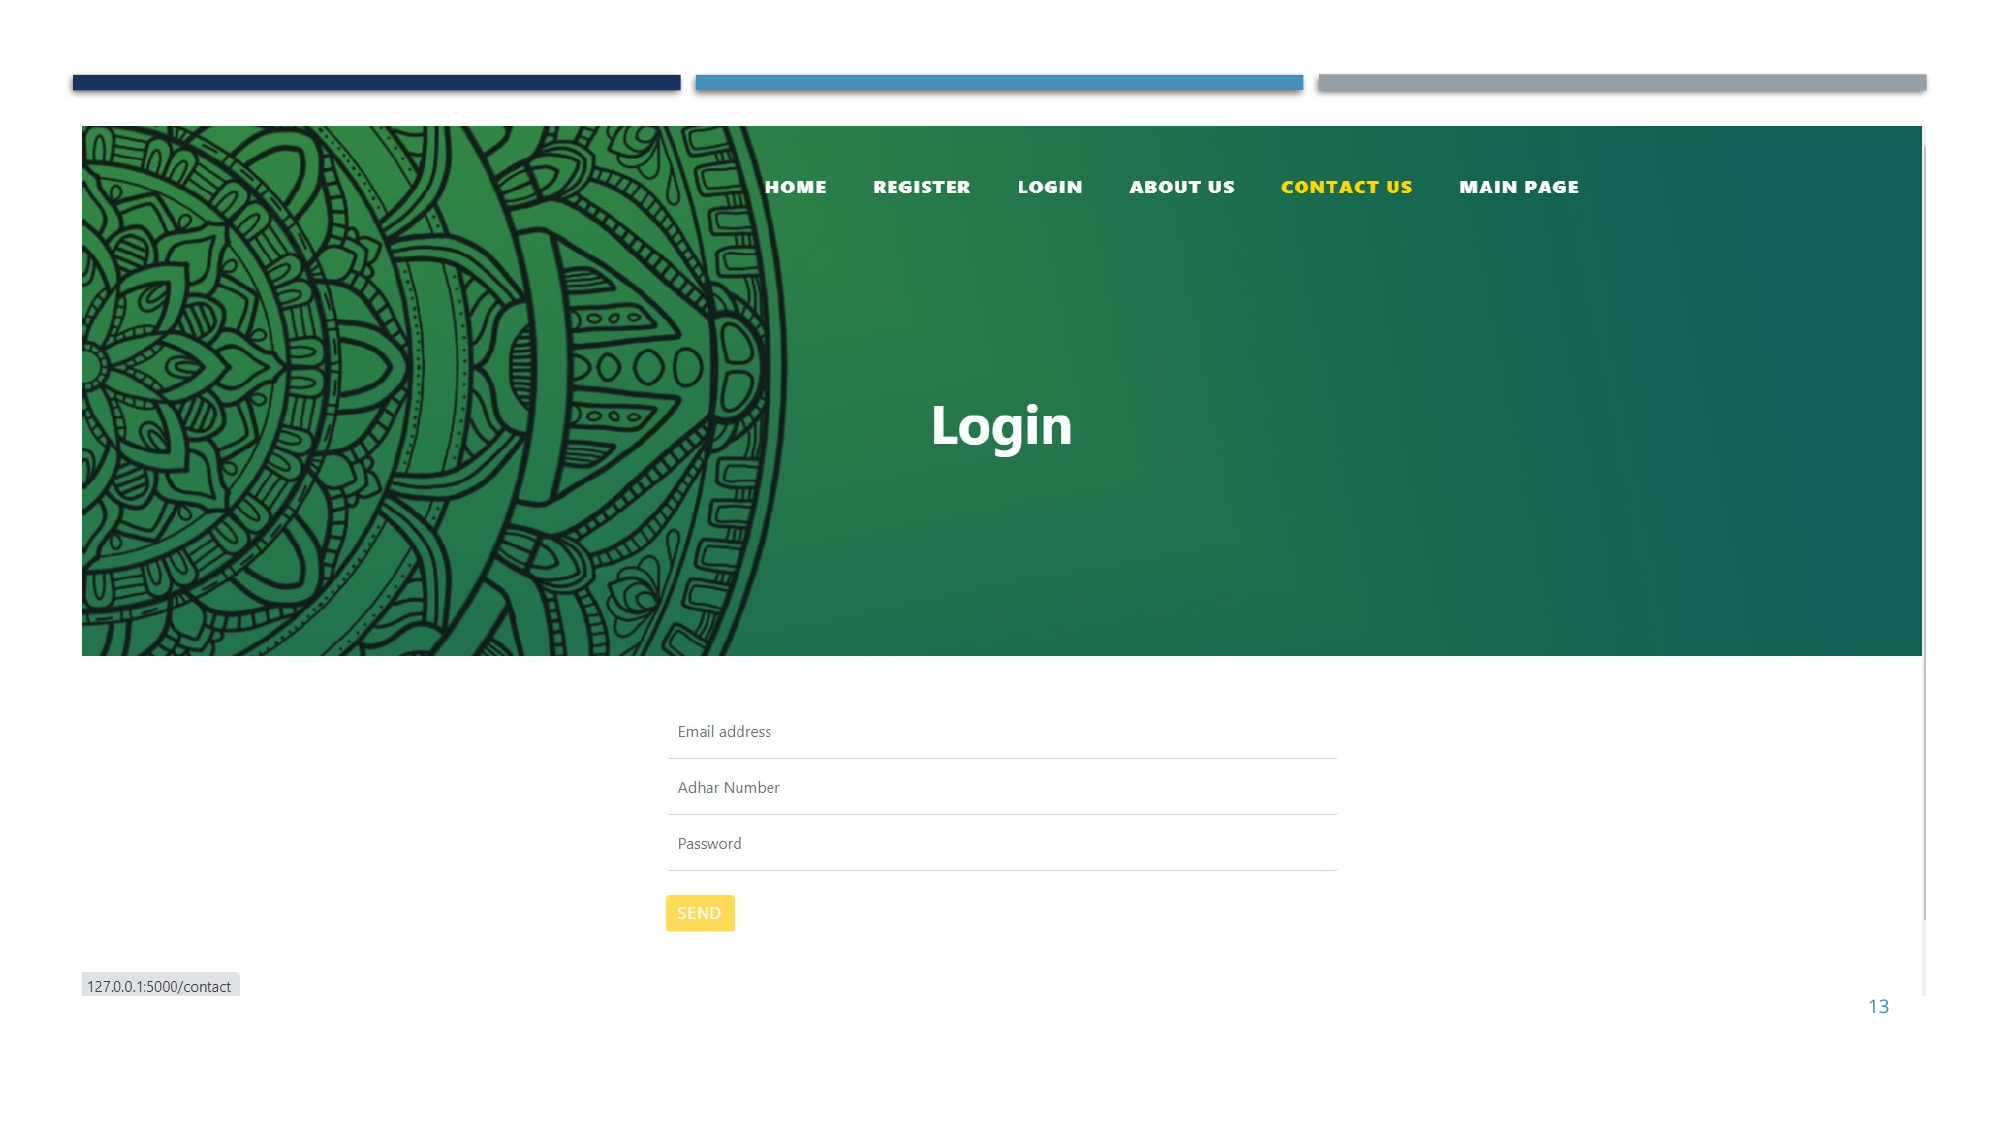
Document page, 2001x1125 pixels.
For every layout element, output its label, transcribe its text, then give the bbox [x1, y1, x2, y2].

slide_number 13 [1732, 1008, 1905, 1037]
picture [81, 126, 1927, 997]
